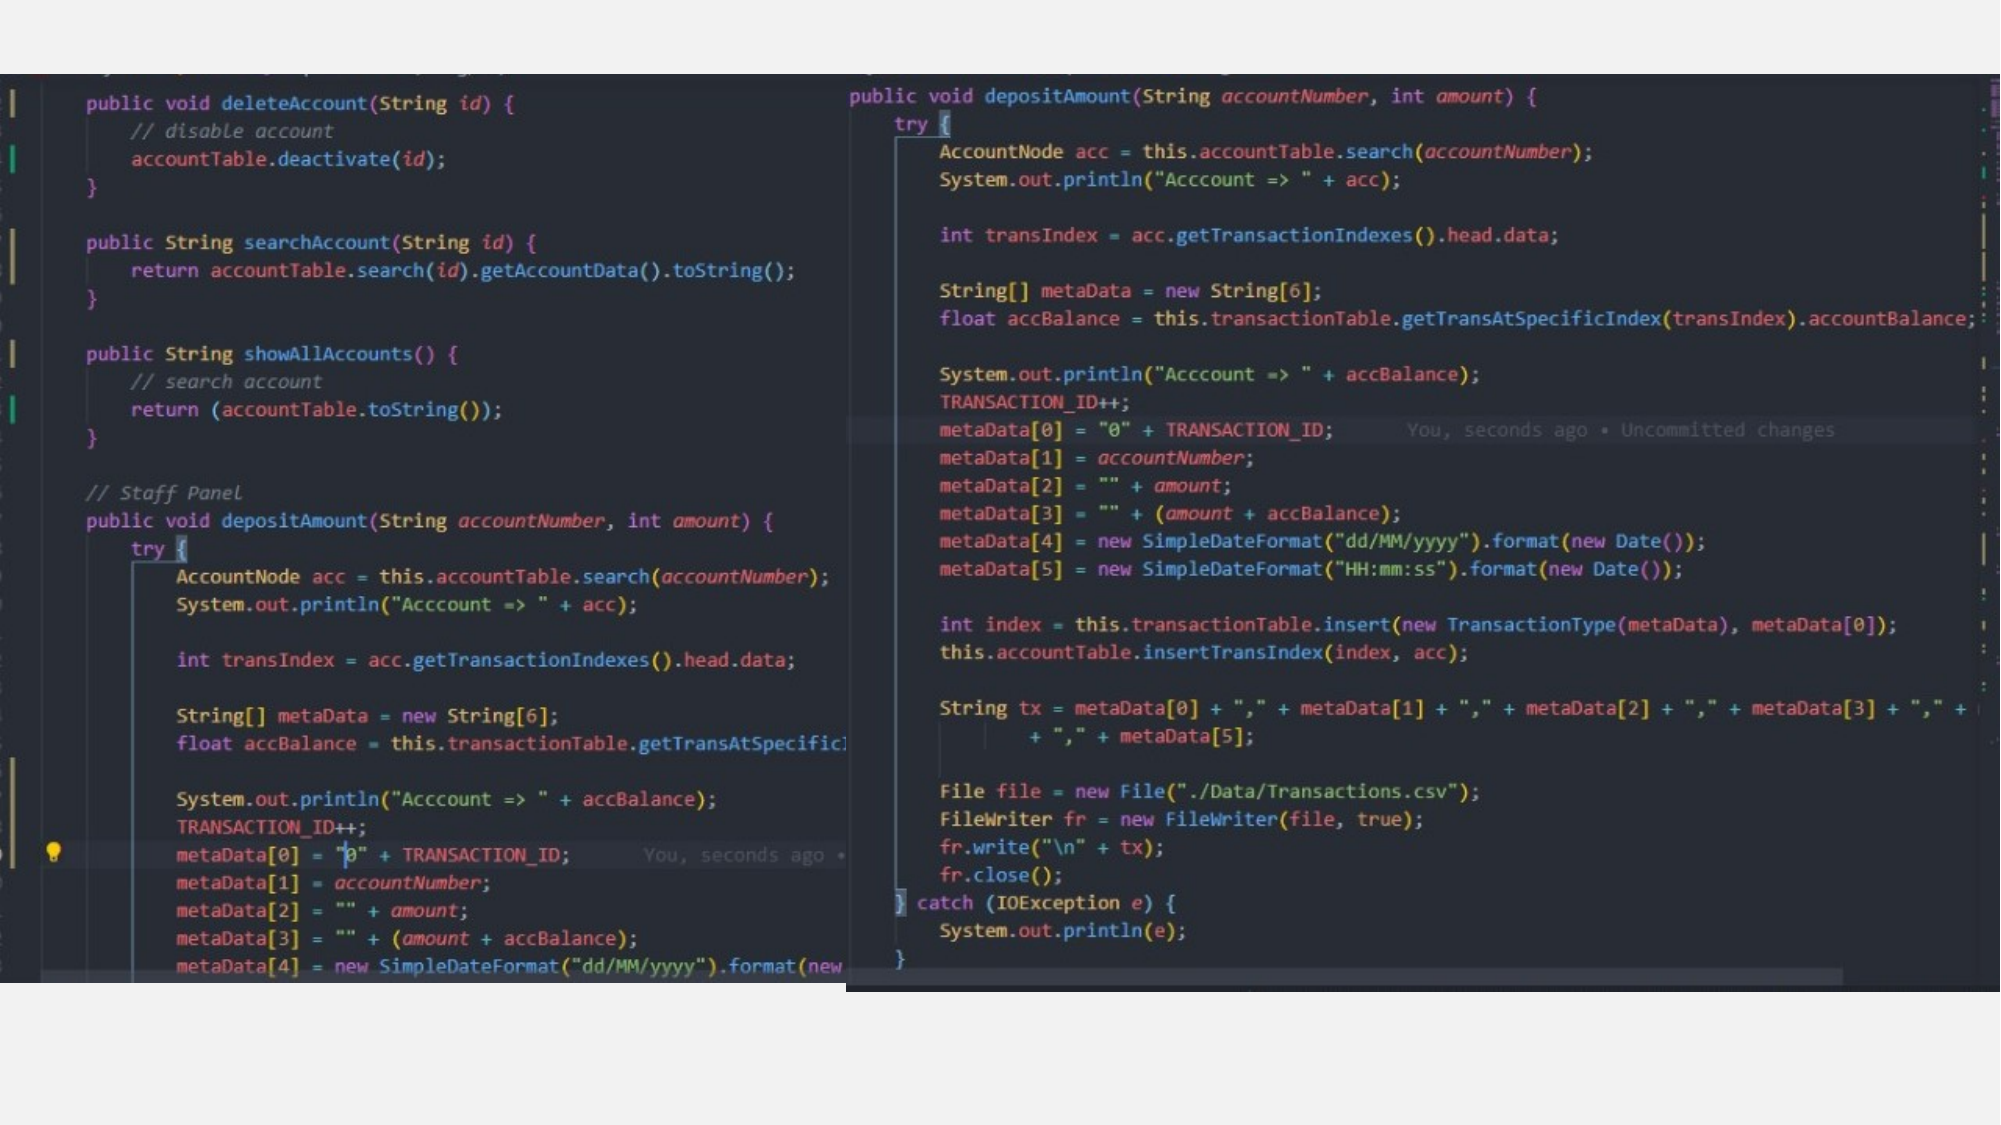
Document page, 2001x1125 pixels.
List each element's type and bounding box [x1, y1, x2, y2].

picture [0, 74, 2000, 992]
